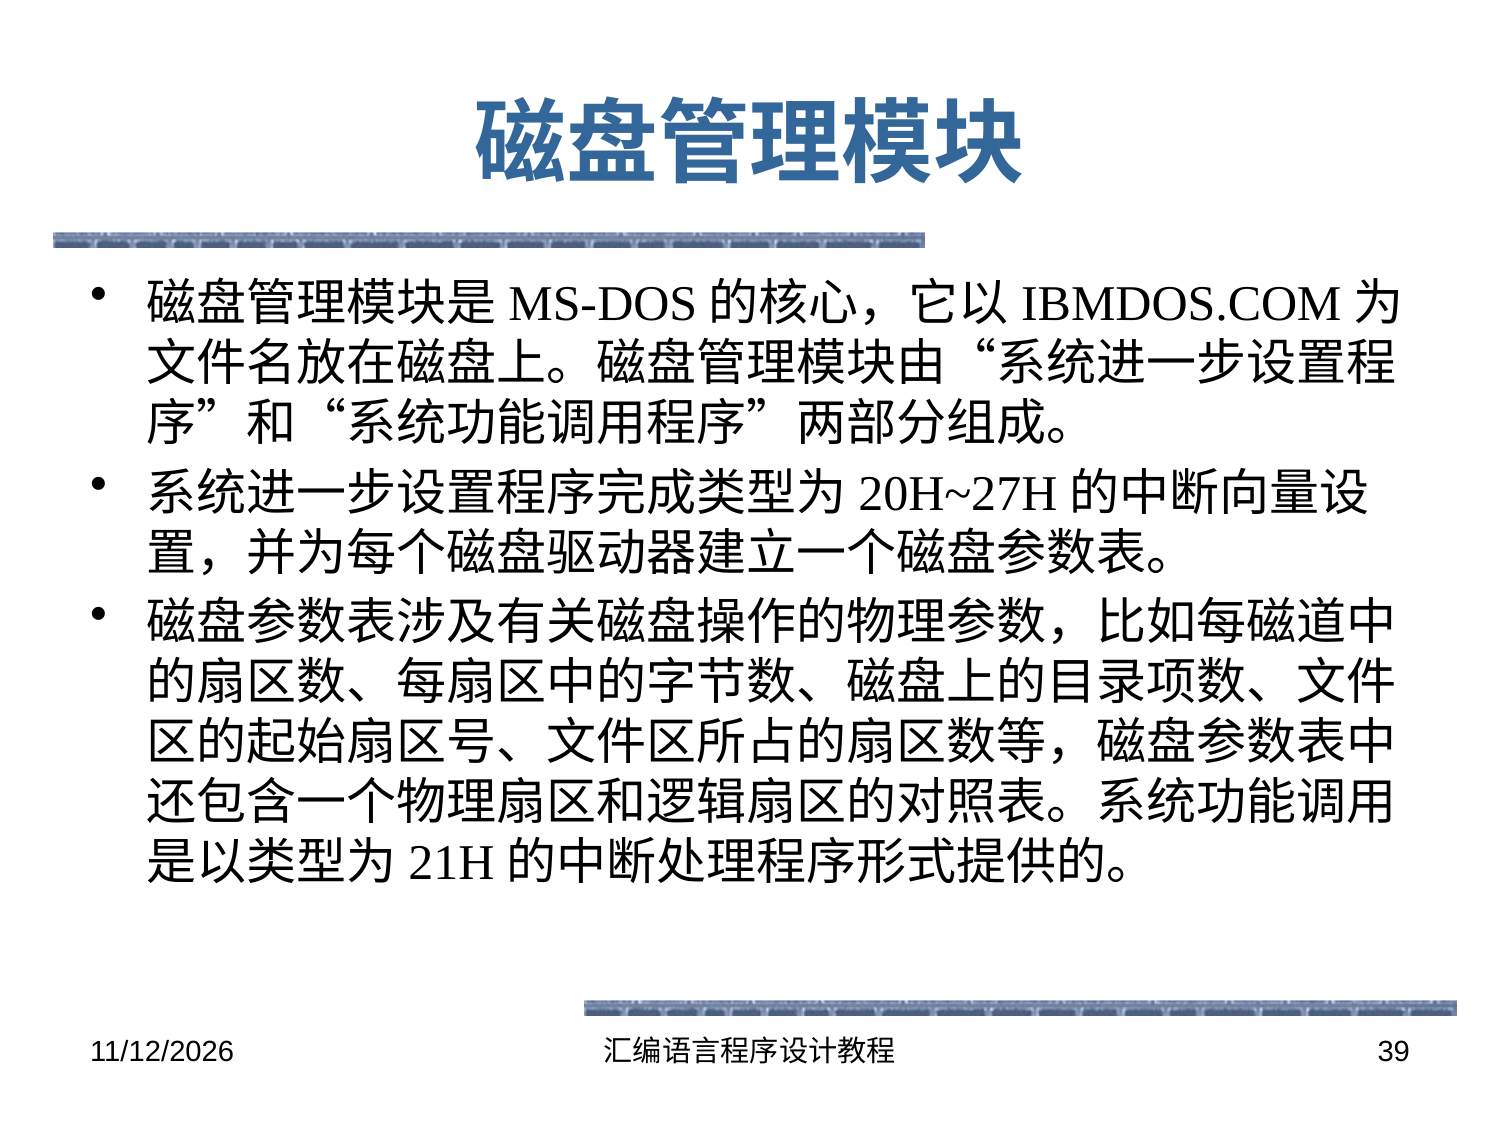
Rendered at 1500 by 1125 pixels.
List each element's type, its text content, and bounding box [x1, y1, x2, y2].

title 磁盘管理模块 [74, 44, 1426, 233]
list 磁盘管理模块是MS-DOS的核心，它以IBMDOS.COM为文件名放在磁盘上。磁盘管理模块由“系统进一步设置程序”和“系统功能调用程序”两部分组成。 系统进一步设置程序完成类型为20H~27H的中断向量设置，并为每个磁盘驱动器建立一个磁盘参数表。 磁盘参数表涉及有关磁盘操作的物理参数，比如每磁道中的扇区数、每扇区中的字节数、磁盘上的目录项数、文件区的起始扇区号、文件区所占的扇区数等，磁盘参数表中还包含一个物理扇区和逻辑扇区的对照表。系统功能调用是以类型为21H的中断处理程序形式提供的。 [74, 262, 1426, 1006]
slide_number 39 [1074, 1024, 1426, 1103]
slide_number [74, 1024, 426, 1103]
footer 汇编语言程序设计教程 [512, 1024, 988, 1103]
picture [584, 999, 1457, 1016]
picture [53, 231, 925, 248]
